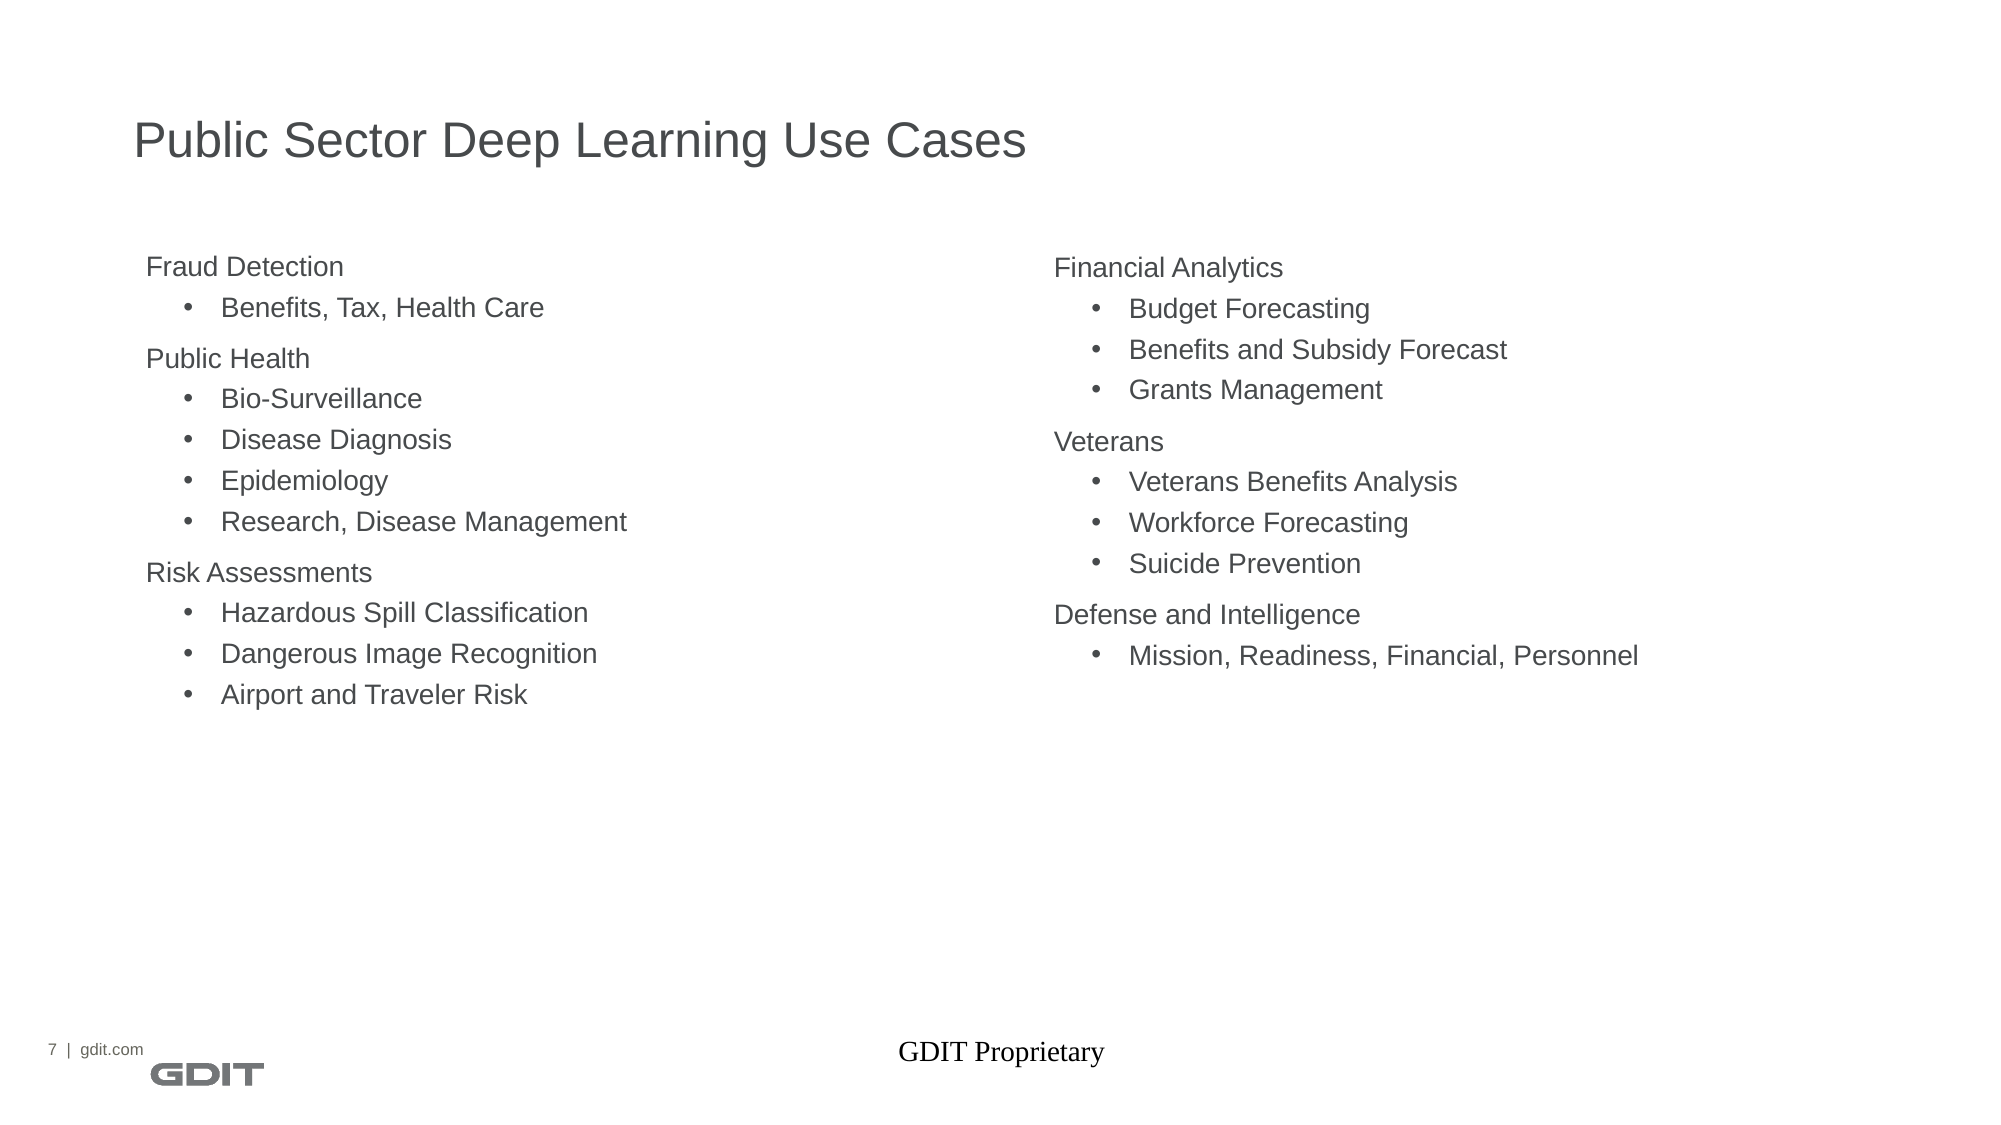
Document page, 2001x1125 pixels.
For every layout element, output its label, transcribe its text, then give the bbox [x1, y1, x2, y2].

list Financial Analytics Budget Forecasting Benefits and Subsidy Forecast Grants Management Veterans Veterans Benefits Analysis Workforce Forecasting Suicide Prevention Defense and Intelligence Mission, Readiness, Financial, Personnel [1038, 246, 1889, 912]
picture [117, 1070, 297, 1119]
title Public Sector Deep Learning Use Cases [118, 56, 1889, 226]
footer GDIT Proprietary [685, 1029, 1319, 1071]
list Fraud Detection Benefits, Tax, Health Care Public Health Bio-Surveillance Disease Diagnosis Epidemiology Research, Disease Management Risk Assessments Hazardous Spill Classification Dangerous Image Recognition Airport and Traveler Risk [130, 244, 981, 910]
slide_number 7 | gdit.com [33, 1028, 500, 1070]
